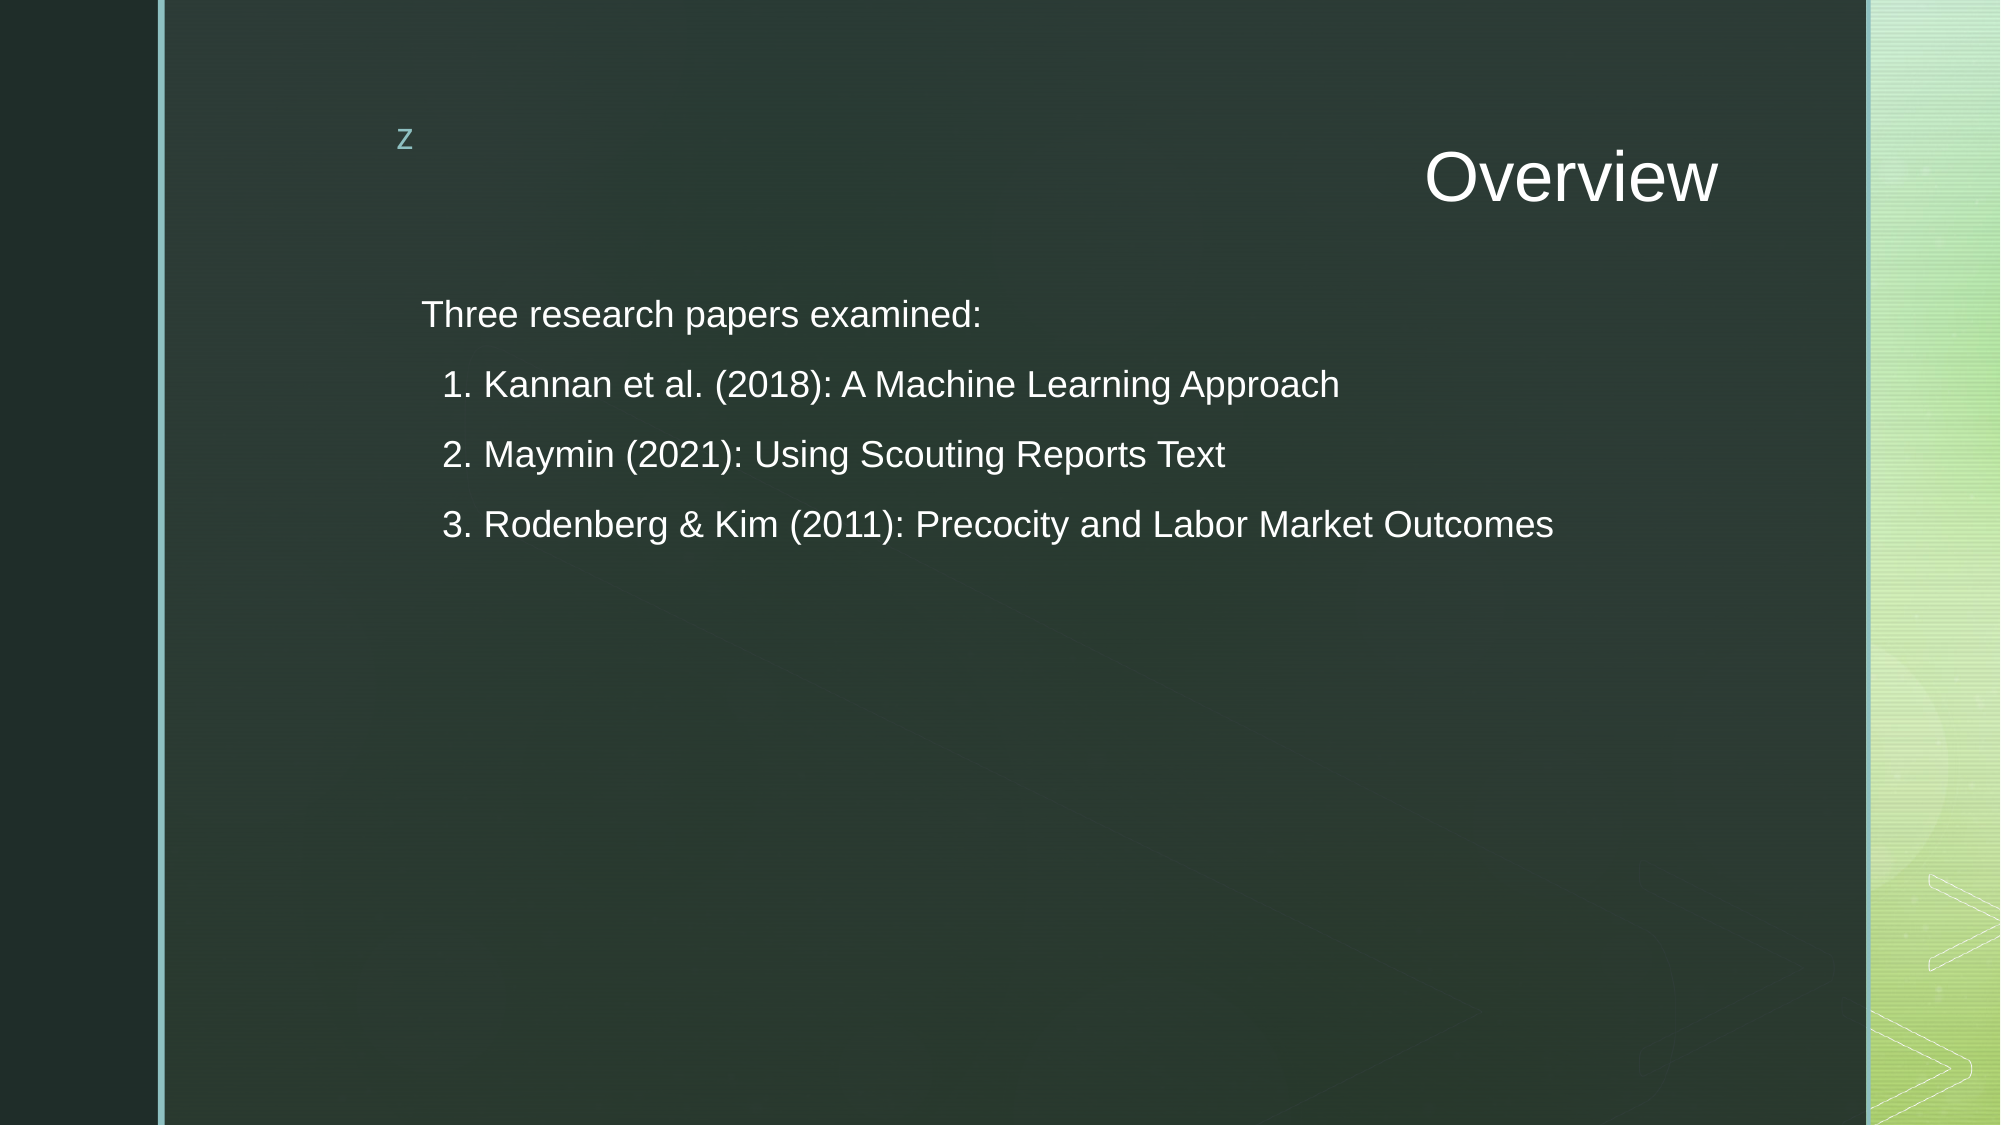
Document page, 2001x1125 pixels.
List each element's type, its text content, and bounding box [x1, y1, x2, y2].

text_box Three research papers examined: 1. Kannan et al. (2018): A Machine Learning Approach 2. Maymin (2021): Using Scouting Reports Text 3. Rodenberg & Kim (2011): Precocity and Labor Market Outcomes [406, 224, 1570, 553]
picture [1871, 0, 2001, 1125]
title Overview [428, 132, 1734, 310]
